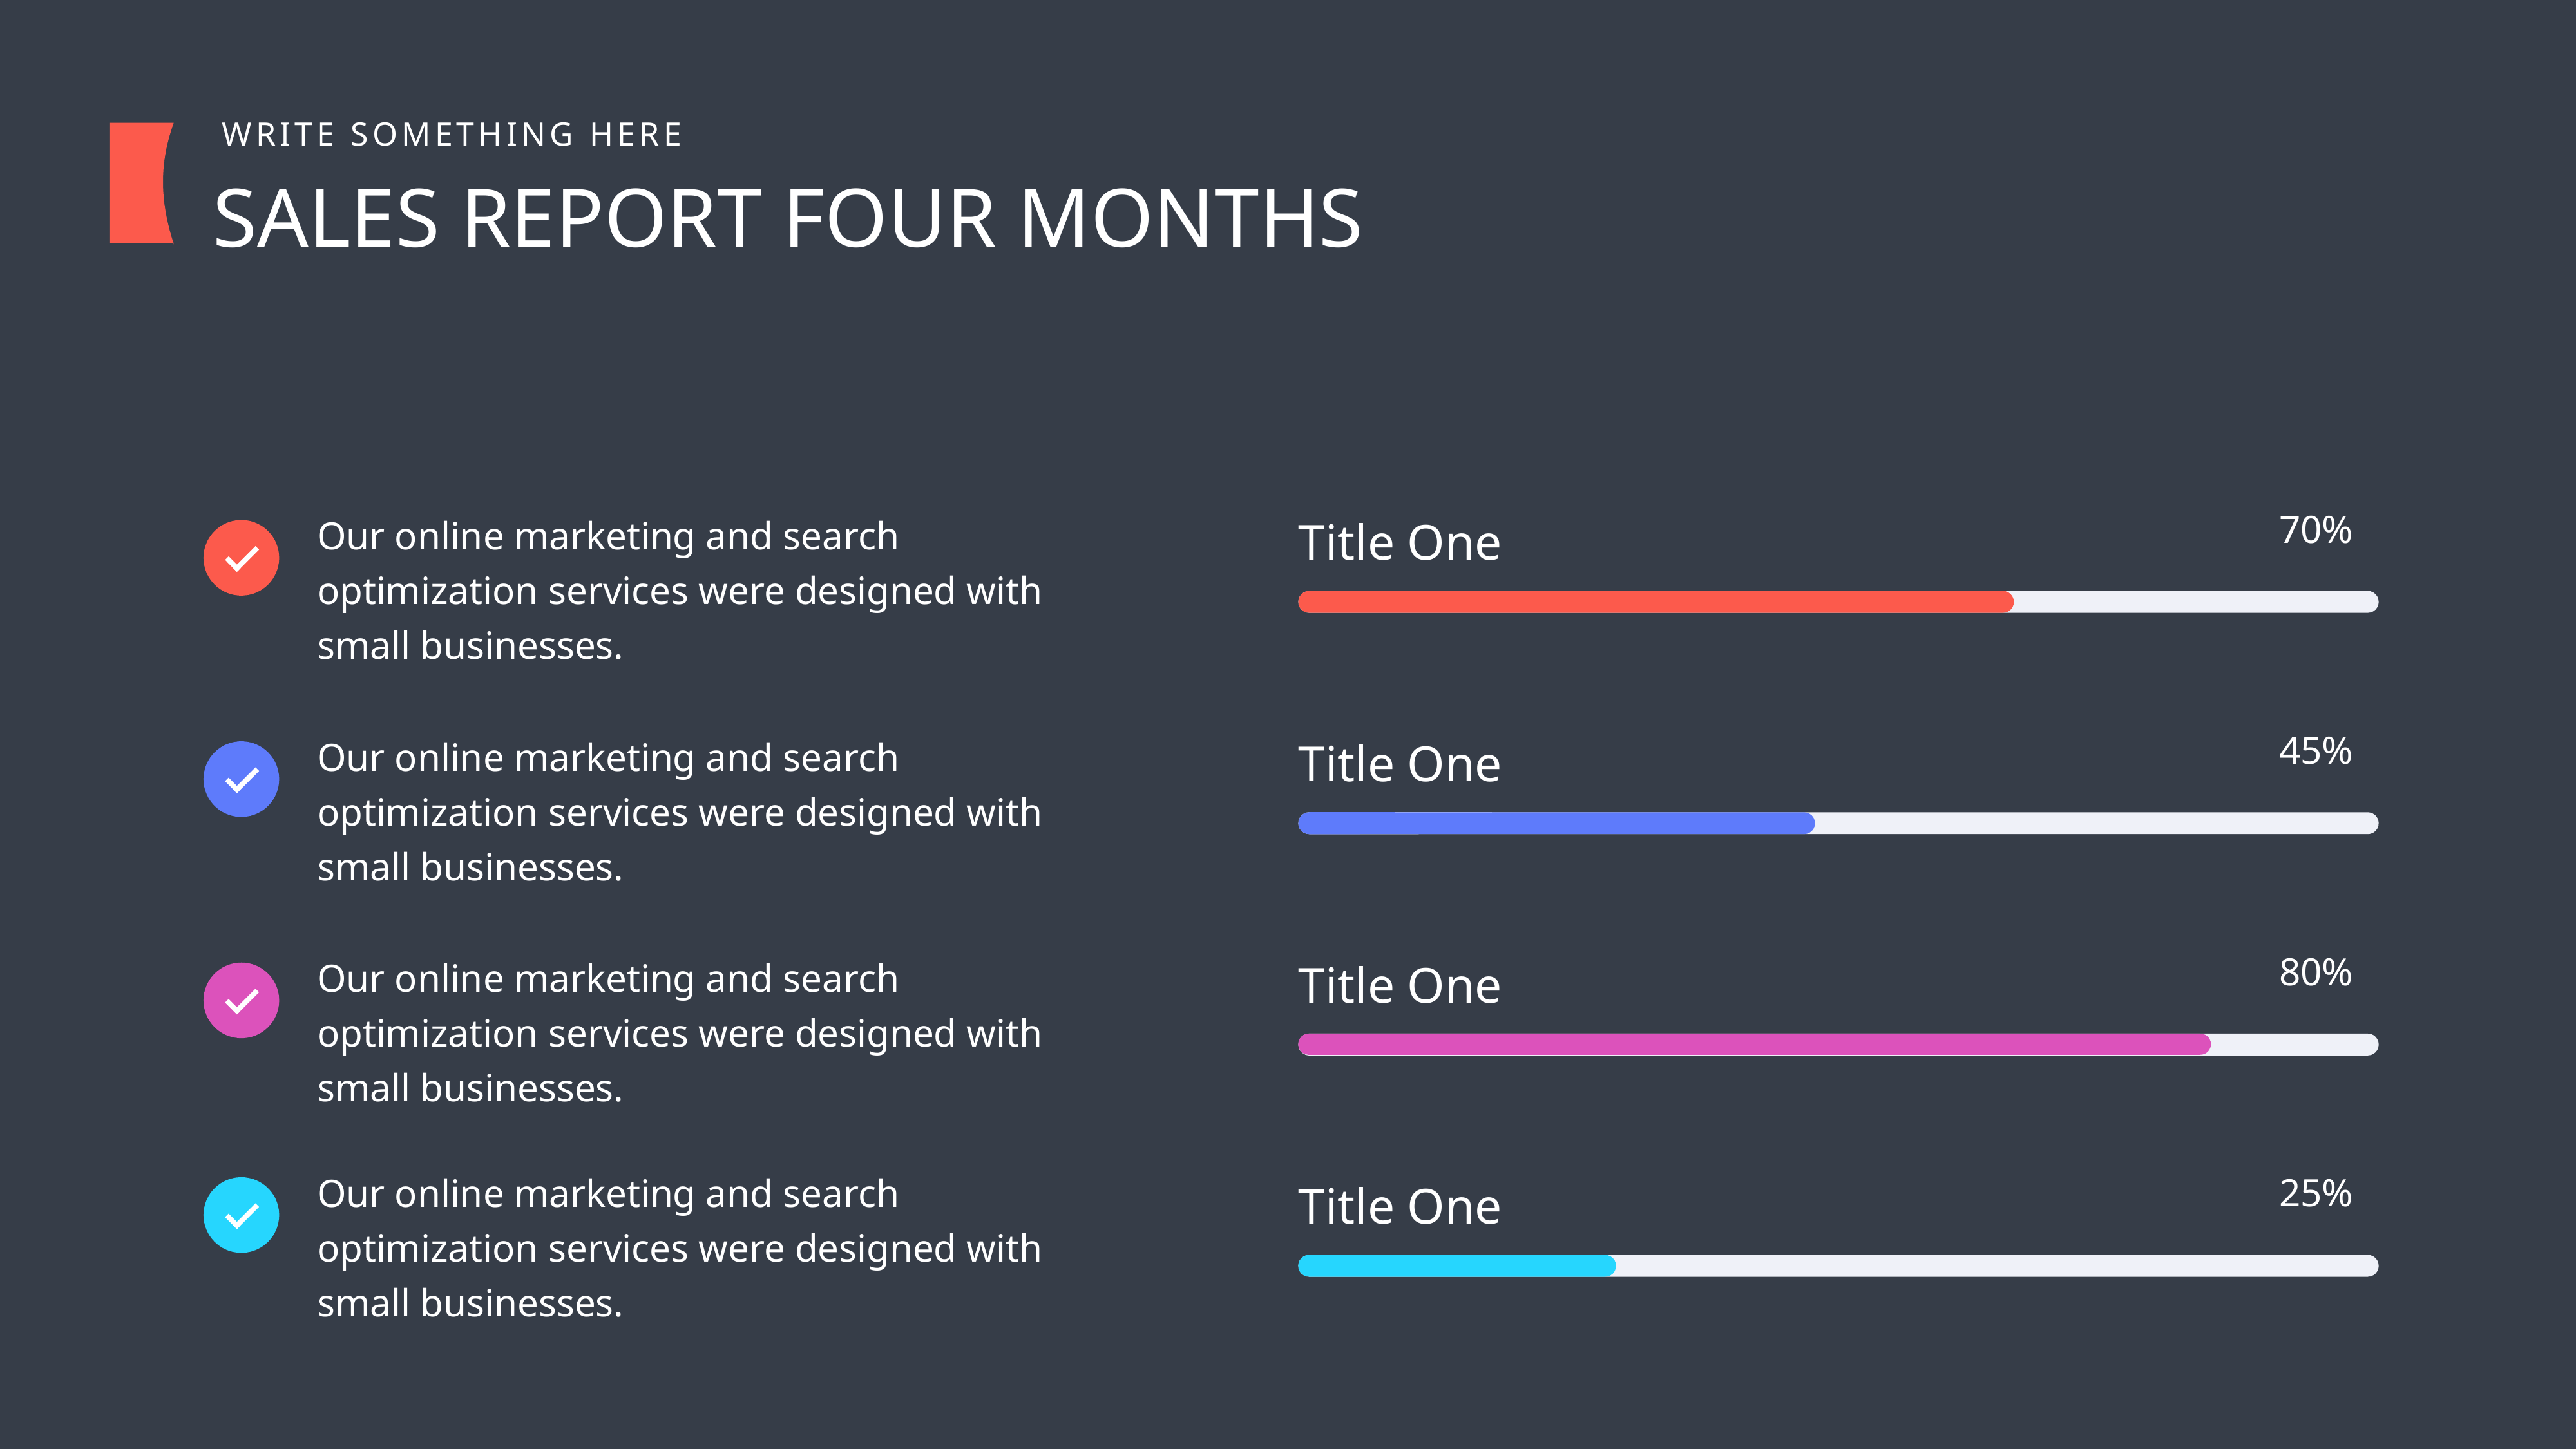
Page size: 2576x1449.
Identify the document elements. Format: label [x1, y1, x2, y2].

text_box [203, 491, 1107, 620]
text_box [203, 712, 1107, 841]
text_box [203, 1148, 1107, 1277]
text_box [1272, 469, 2416, 1277]
text_box [203, 933, 1107, 1063]
text_box [203, 109, 1600, 269]
text_box [108, 122, 175, 245]
